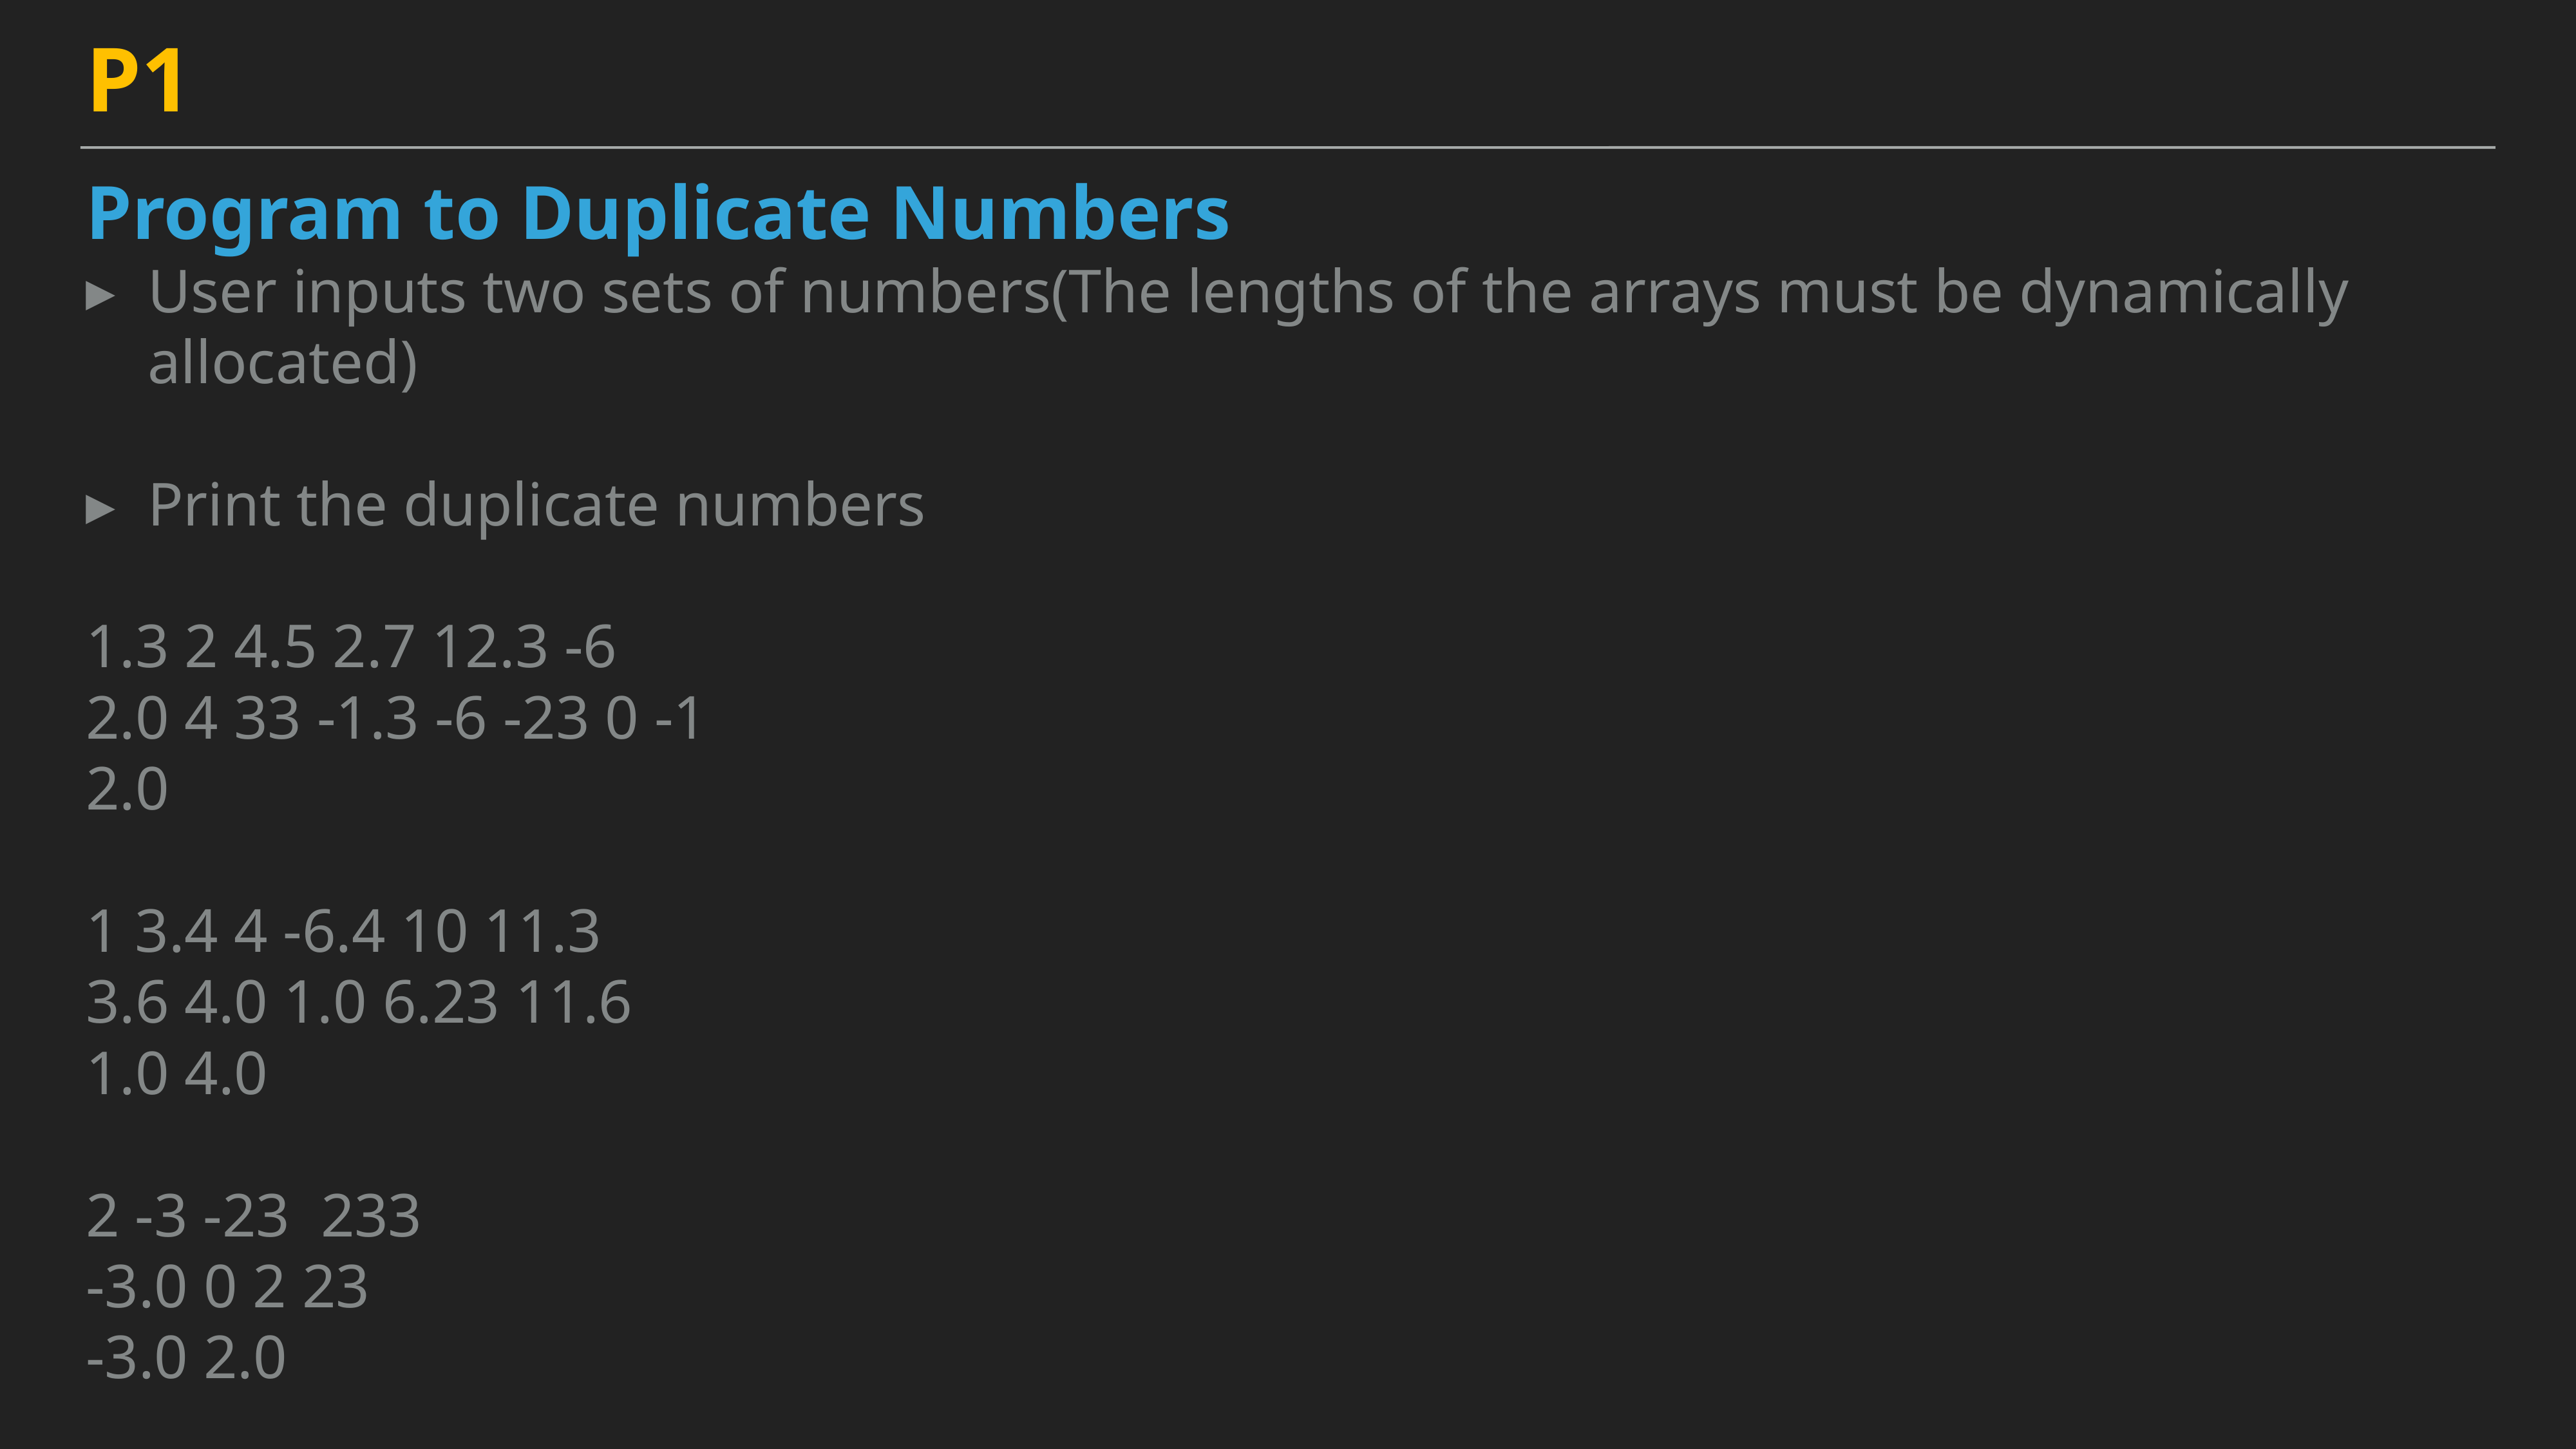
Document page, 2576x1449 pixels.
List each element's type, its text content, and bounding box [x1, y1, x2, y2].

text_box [80, 176, 2496, 484]
list P1 [80, 18, 2295, 135]
